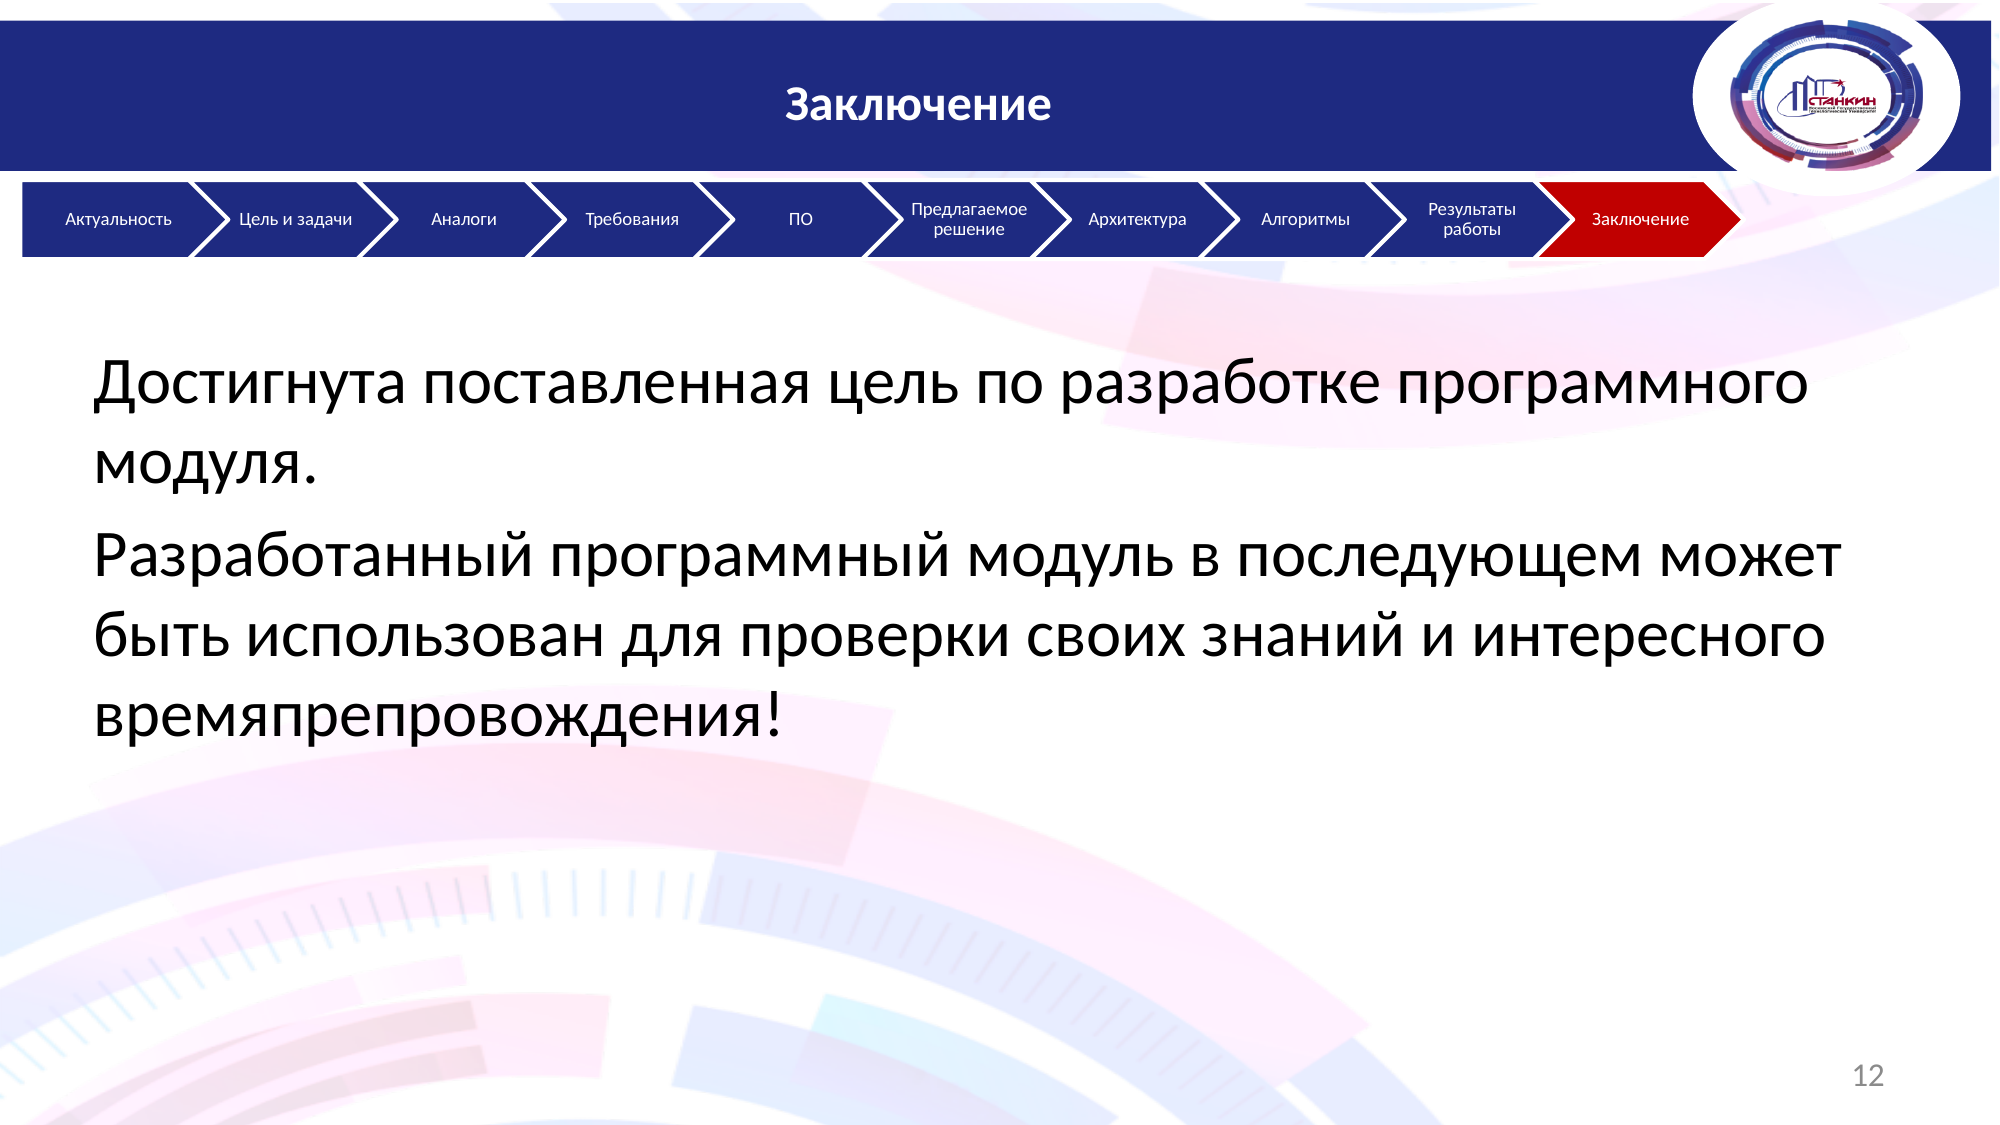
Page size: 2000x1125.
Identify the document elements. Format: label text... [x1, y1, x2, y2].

text_box Заключение [243, 63, 1594, 144]
slide_number 12 [1433, 1042, 1900, 1103]
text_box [18, 179, 1745, 260]
list Достигнута поставленная цель по разработке программного модуля. Разработанный программный модуль в последующем может быть использован для проверки своих знаний и интересного времяпрепровождения! [78, 328, 1879, 1072]
picture [1730, 20, 1923, 171]
